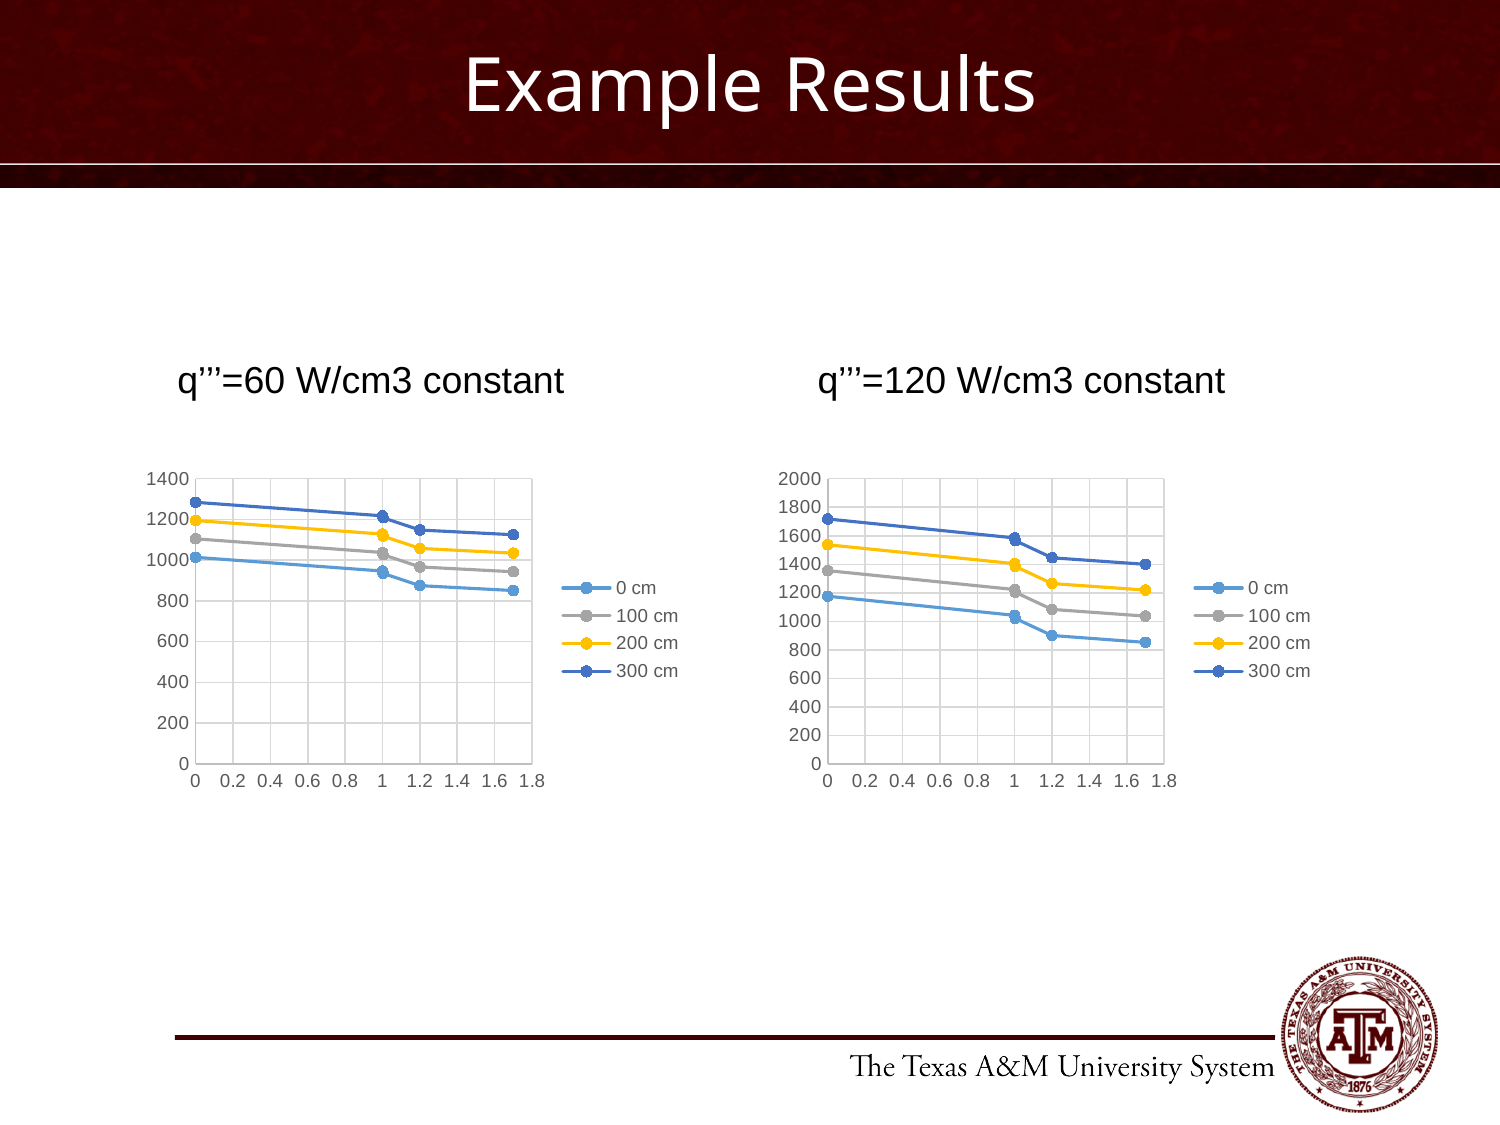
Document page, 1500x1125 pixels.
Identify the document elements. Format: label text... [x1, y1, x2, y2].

chart [766, 460, 1330, 799]
chart [134, 460, 698, 799]
picture [849, 1042, 1275, 1125]
text_box q’’’=60 W/cm3 constant [162, 348, 622, 409]
text_box q’’’=120 W/cm3 constant [802, 348, 1263, 409]
title Example Results [74, 0, 1426, 176]
picture [1281, 956, 1438, 1113]
